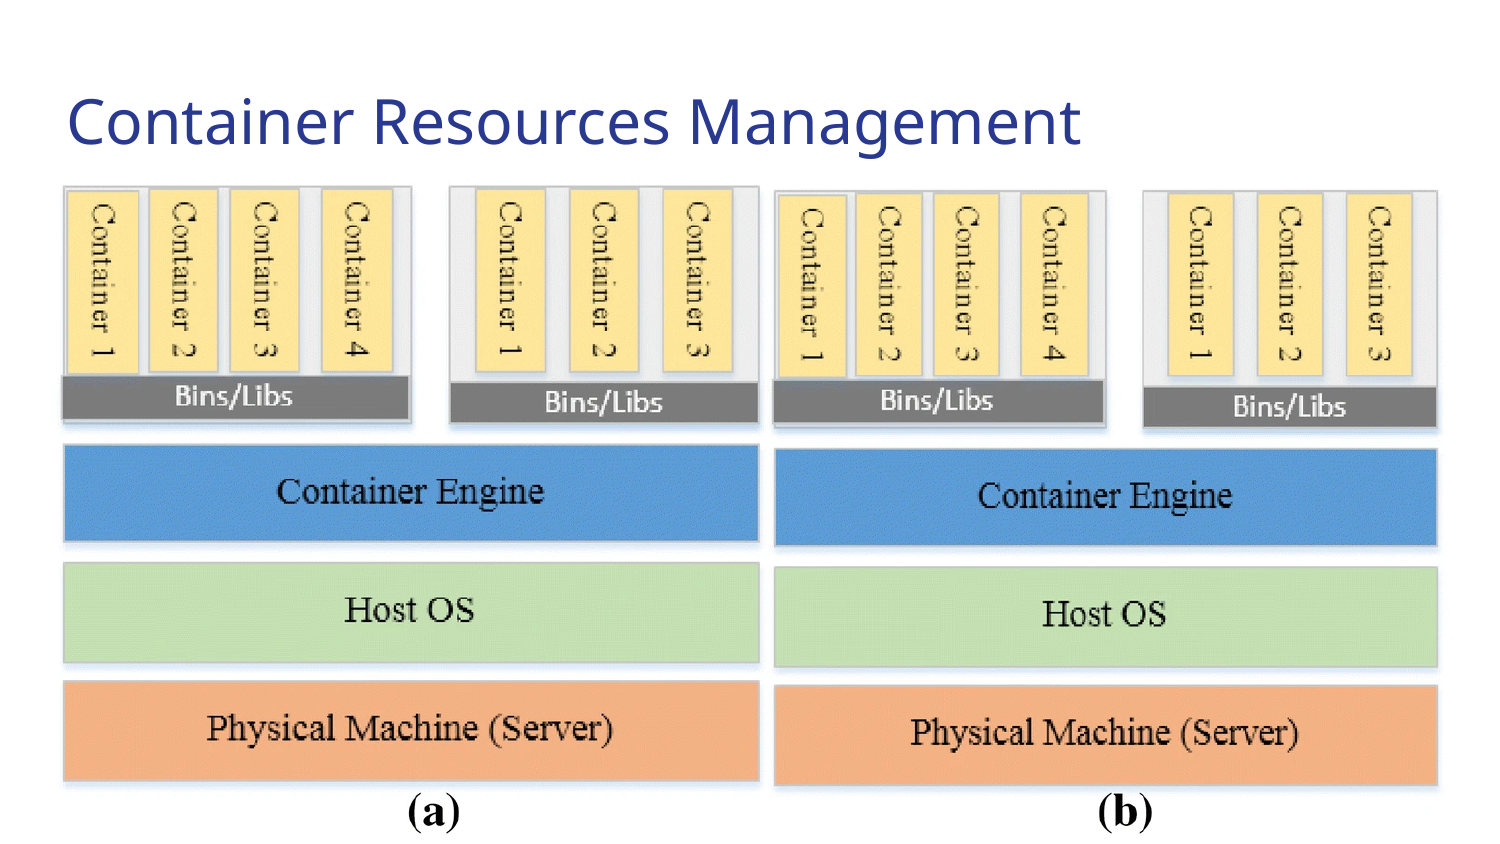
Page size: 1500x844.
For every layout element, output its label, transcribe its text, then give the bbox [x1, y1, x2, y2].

title Container Resources Management [51, 67, 1449, 167]
picture [50, 181, 1450, 836]
